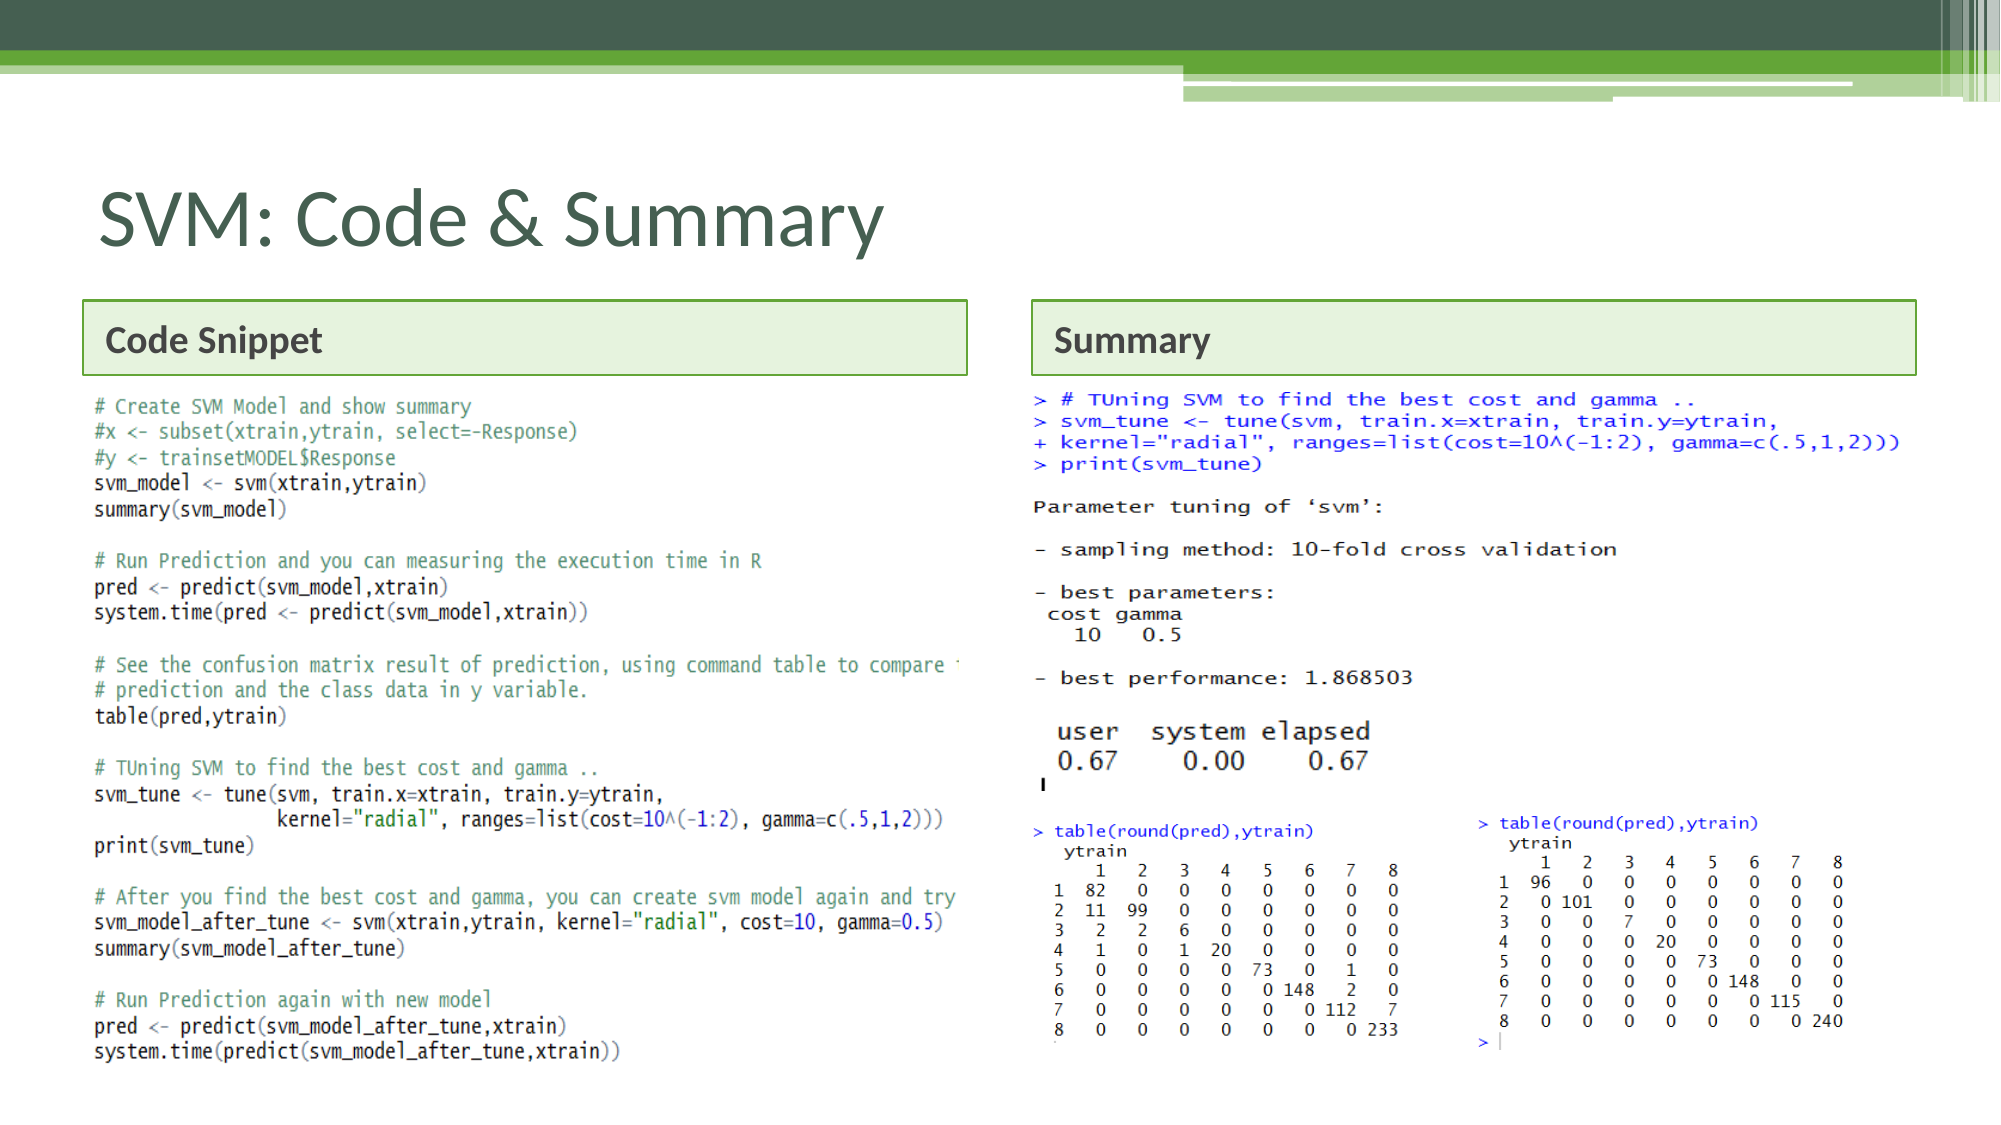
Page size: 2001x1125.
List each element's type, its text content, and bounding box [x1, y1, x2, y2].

picture [1473, 813, 1887, 1050]
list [1031, 392, 1917, 700]
list Code Snippet [82, 299, 968, 376]
picture [1031, 716, 1432, 791]
list Summary [1031, 301, 1917, 376]
picture [91, 392, 959, 1069]
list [1031, 821, 1409, 1043]
title SVM: Code & Summary [83, 125, 1917, 301]
